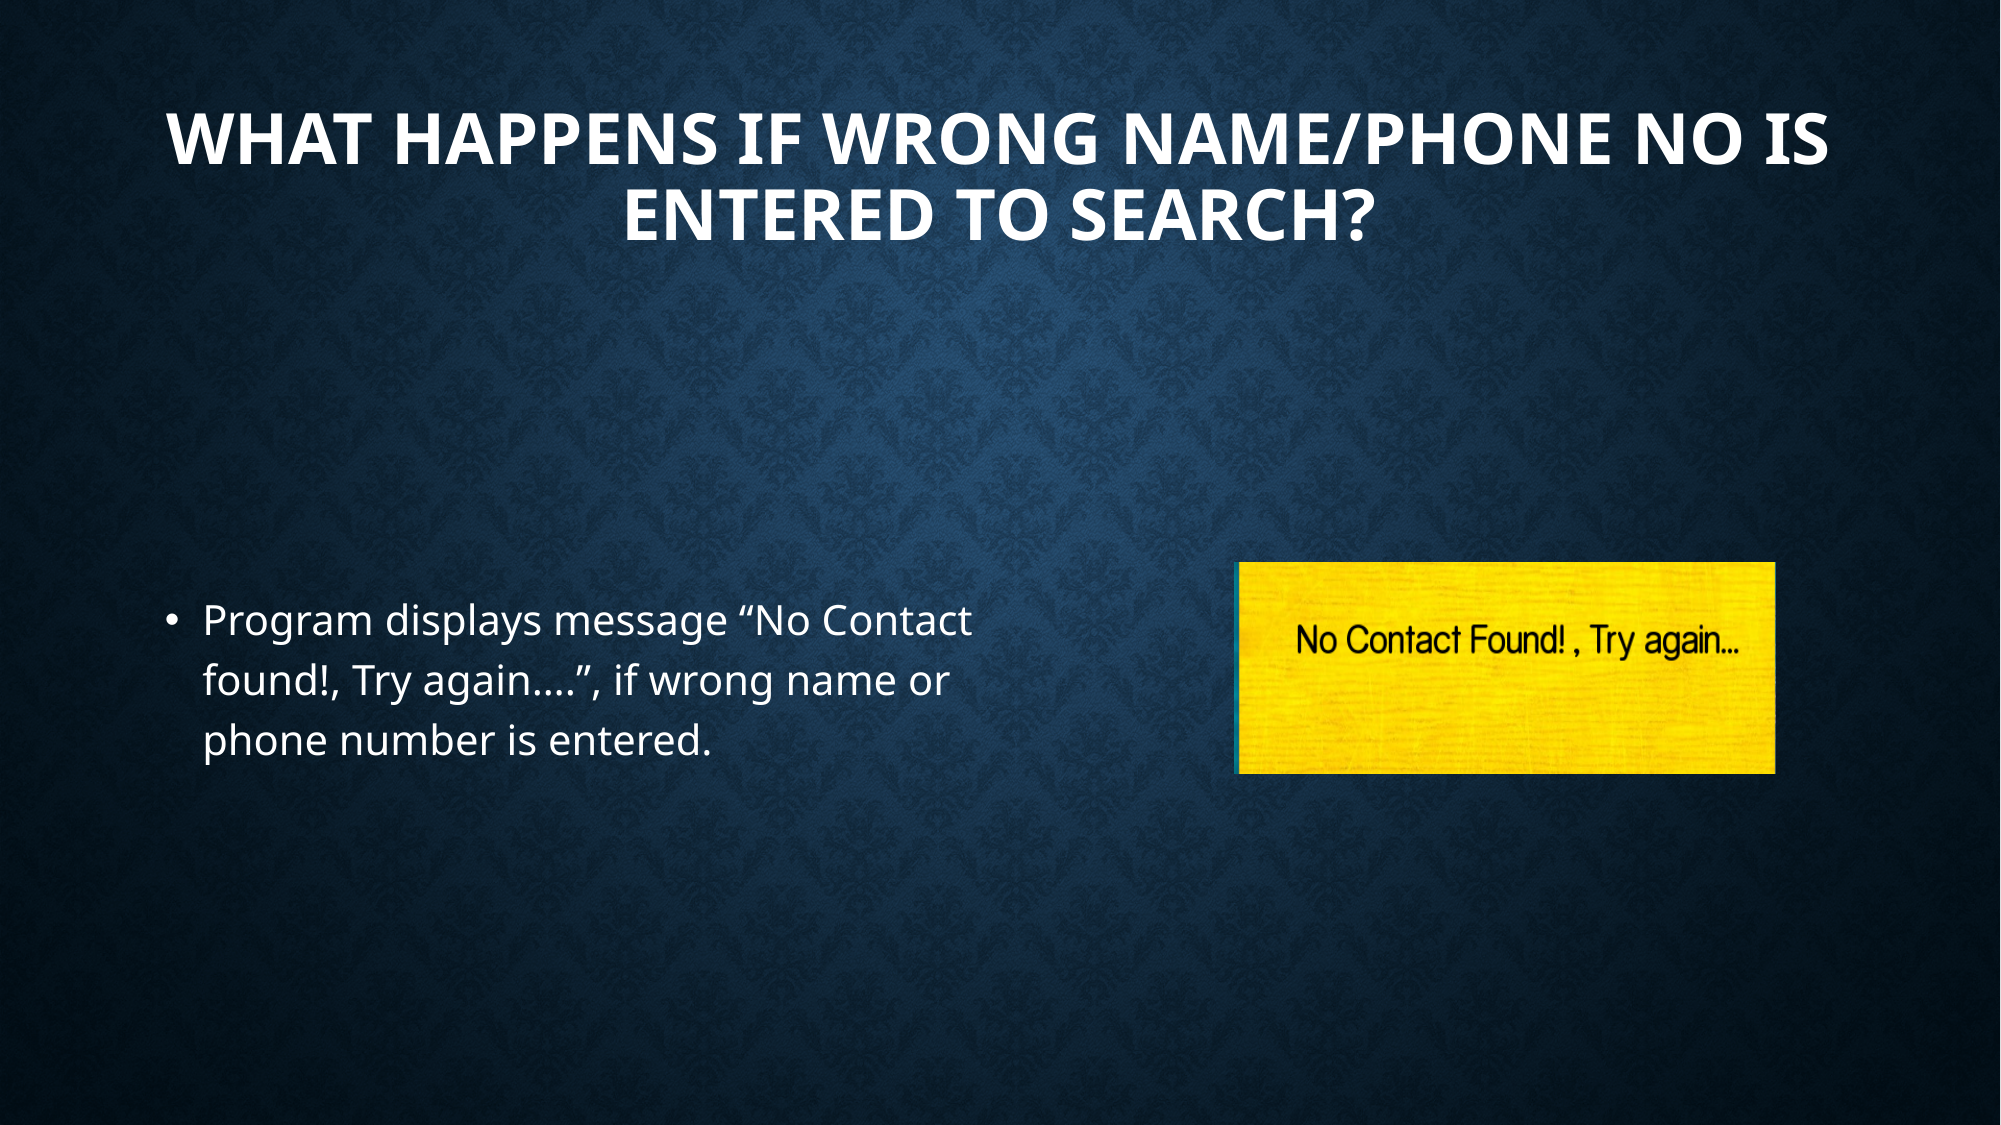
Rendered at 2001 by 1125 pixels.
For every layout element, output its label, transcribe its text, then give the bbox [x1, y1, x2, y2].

list Program displays message “No Contact found!, Try again….”, if wrong name or phone number is entered. [149, 343, 1039, 1058]
title WHAT HAPPENS IF Wrong Name/Phone no IS entered To search? [149, 70, 1849, 289]
picture [1234, 562, 1777, 774]
